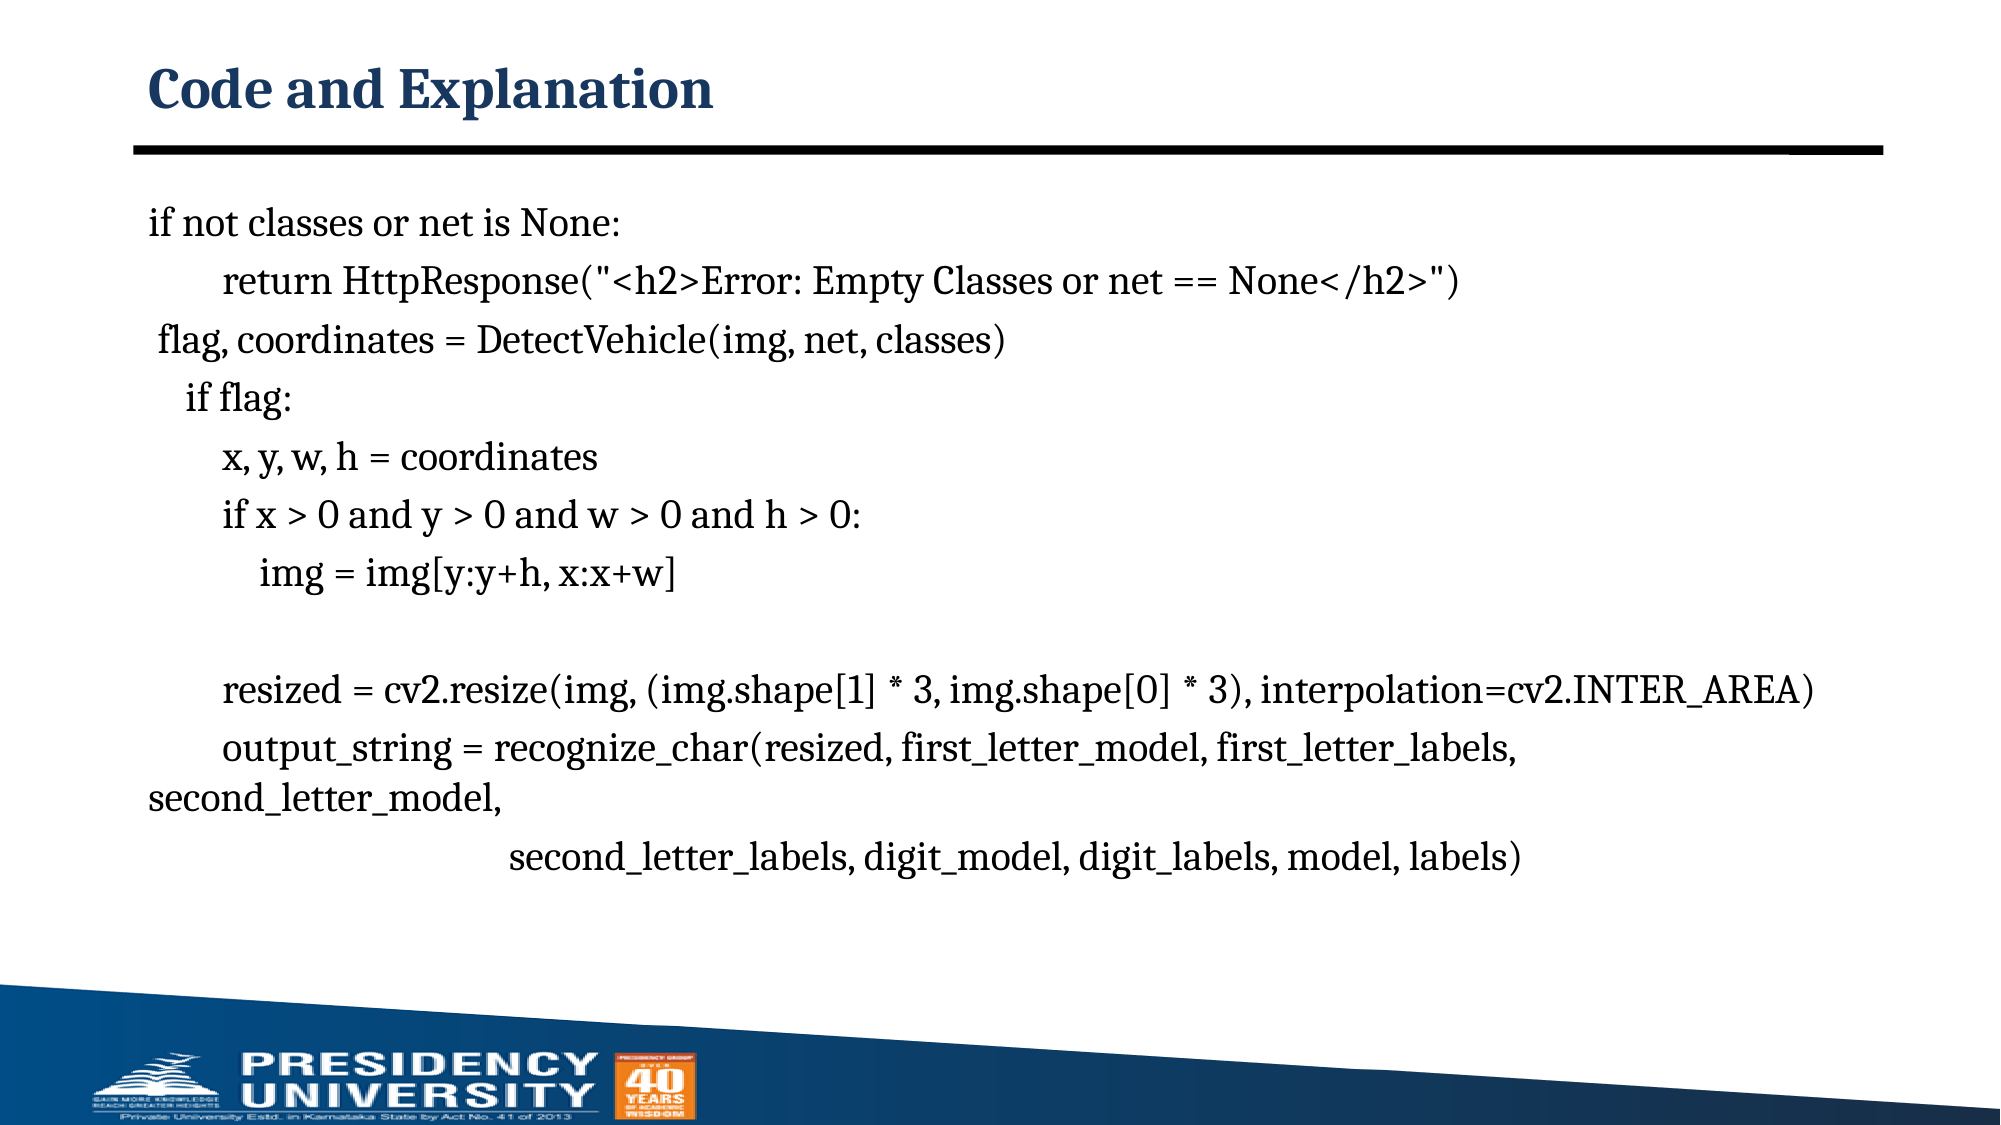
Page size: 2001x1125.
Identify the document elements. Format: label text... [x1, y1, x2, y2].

picture [0, 982, 2000, 1125]
title Code and Explanation [133, 45, 1884, 125]
list if not classes or net is None: return HttpResponse("<h2>Error: Empty Classes or net == None</h2>") flag, coordinates = DetectVehicle(img, net, classes) if flag: x, y, w, h = coordinates if x > 0 and y > 0 and w > 0 and h > 0: img = img[y:y+h, x:x+w] resized = cv2.resize(img, (img.shape[1] * 3, img.shape[0] * 3), interpolation=cv2.INTER_AREA) output_string = recognize_char(resized, first_letter_model, first_letter_labels, second_letter_model, second_letter_labels, digit_model, digit_labels, model, labels) [133, 187, 1884, 1000]
